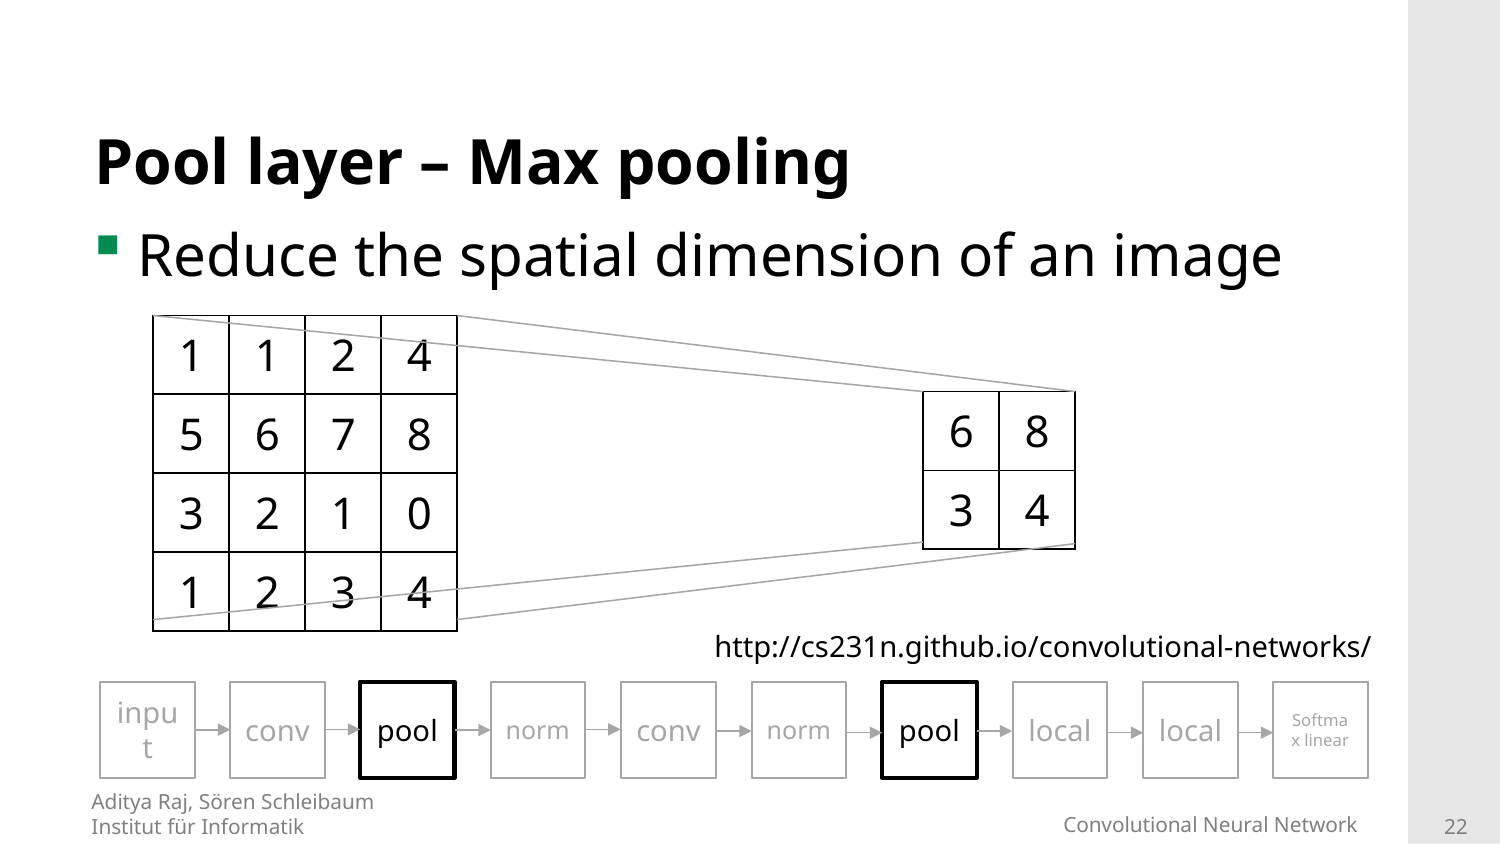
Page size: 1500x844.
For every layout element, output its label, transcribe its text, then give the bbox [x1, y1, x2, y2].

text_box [152, 315, 455, 392]
table_header 8 [1000, 399, 1074, 470]
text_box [152, 541, 458, 620]
table_header 6 [924, 400, 998, 470]
table_cell 1 [306, 474, 380, 540]
table_cell 5 [154, 400, 228, 472]
table_cell 3 [924, 471, 998, 541]
table_cell 8 [382, 400, 456, 472]
table_cell 7 [306, 400, 380, 472]
list Reduce the spatial dimension of an image [78, 210, 1379, 304]
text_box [100, 681, 1368, 779]
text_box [457, 315, 1076, 392]
table_cell 2 [230, 474, 304, 540]
table_cell 4 [1000, 471, 1074, 542]
text_box http://cs231n.github.io/convolutional-networks/ [699, 620, 1388, 671]
table_cell 6 [230, 400, 304, 472]
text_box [457, 543, 1076, 620]
table_cell 0 [382, 474, 456, 540]
title Pool layer – Max pooling [79, 114, 1375, 201]
table_cell 3 [154, 474, 228, 540]
